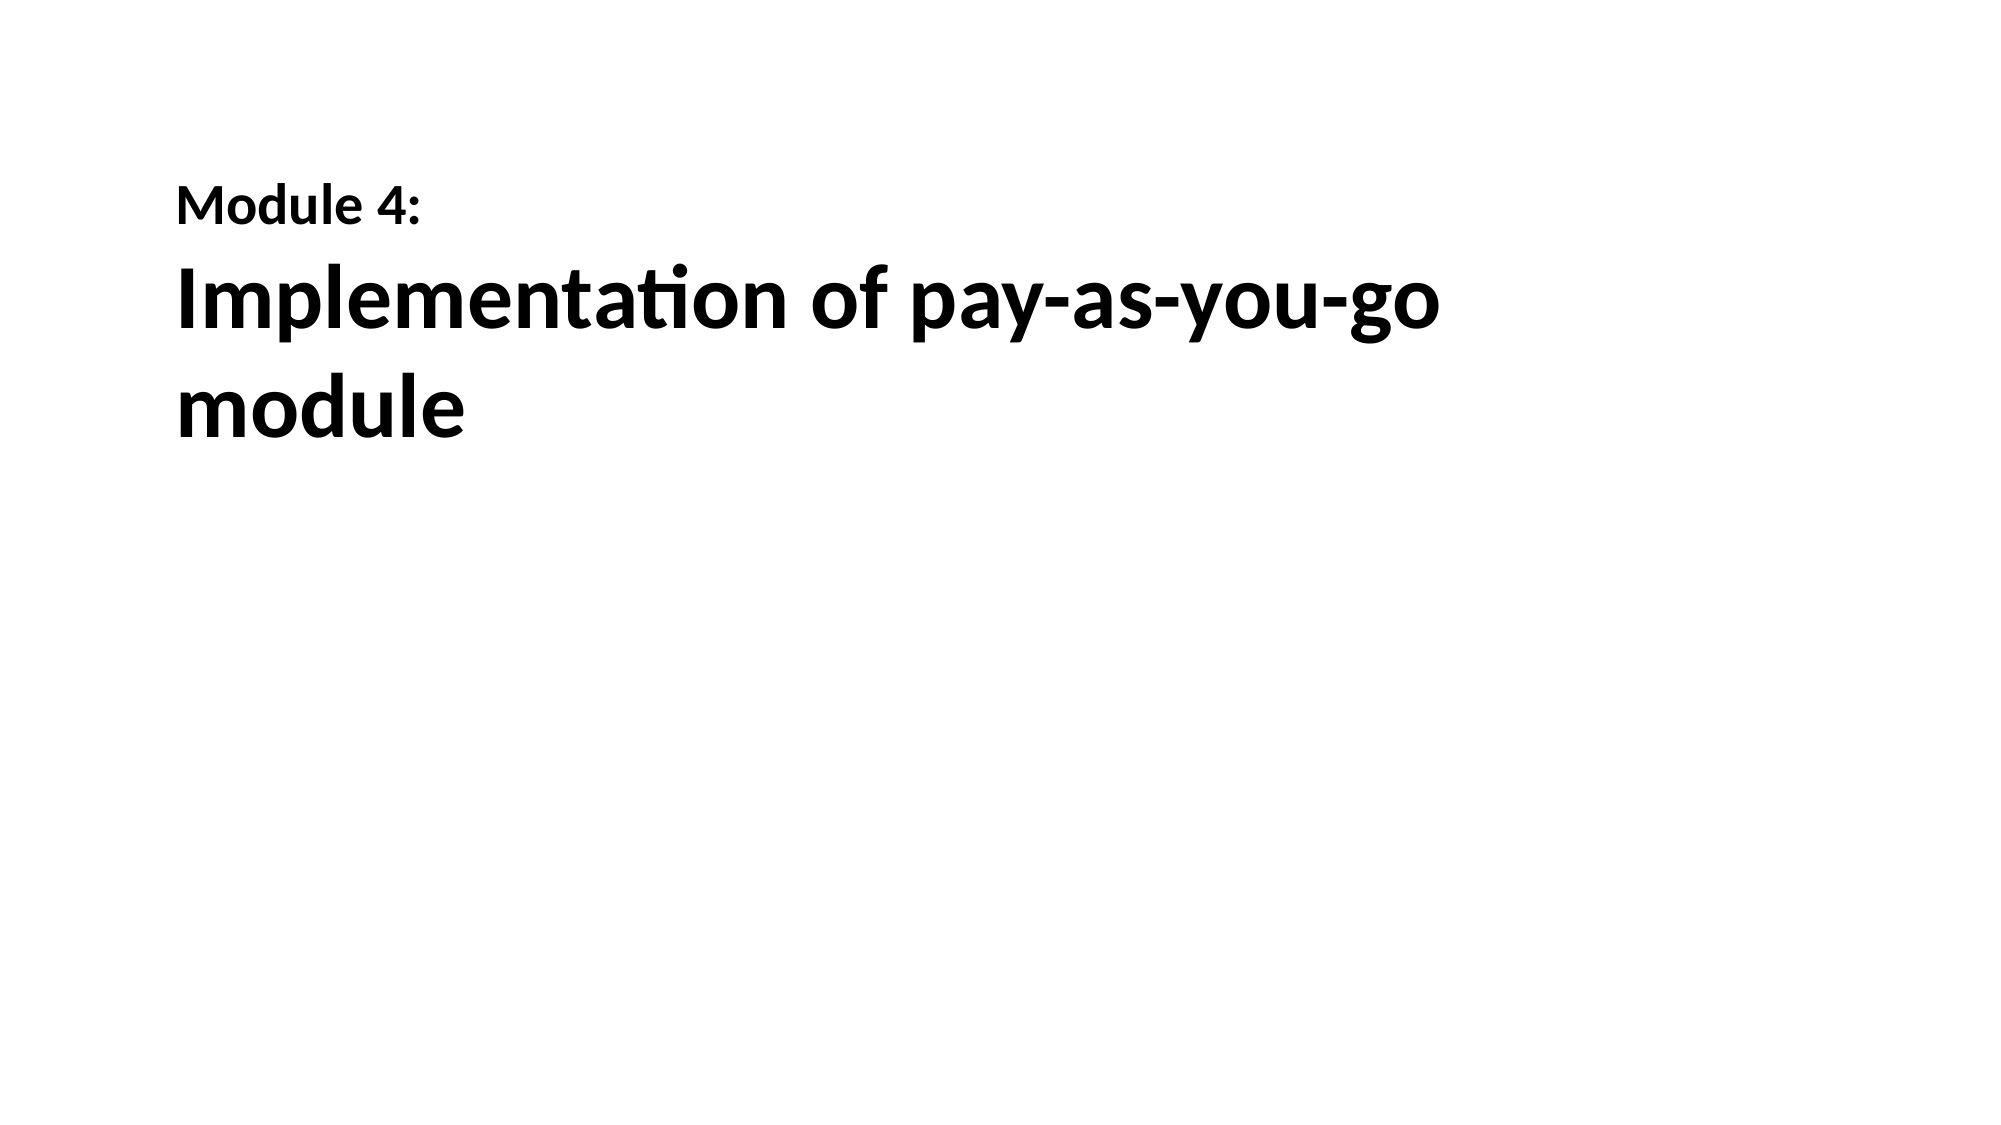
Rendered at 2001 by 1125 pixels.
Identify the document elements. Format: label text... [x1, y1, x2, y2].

text_box Module 4: Implementation of pay-as-you-go module [160, 159, 1590, 464]
